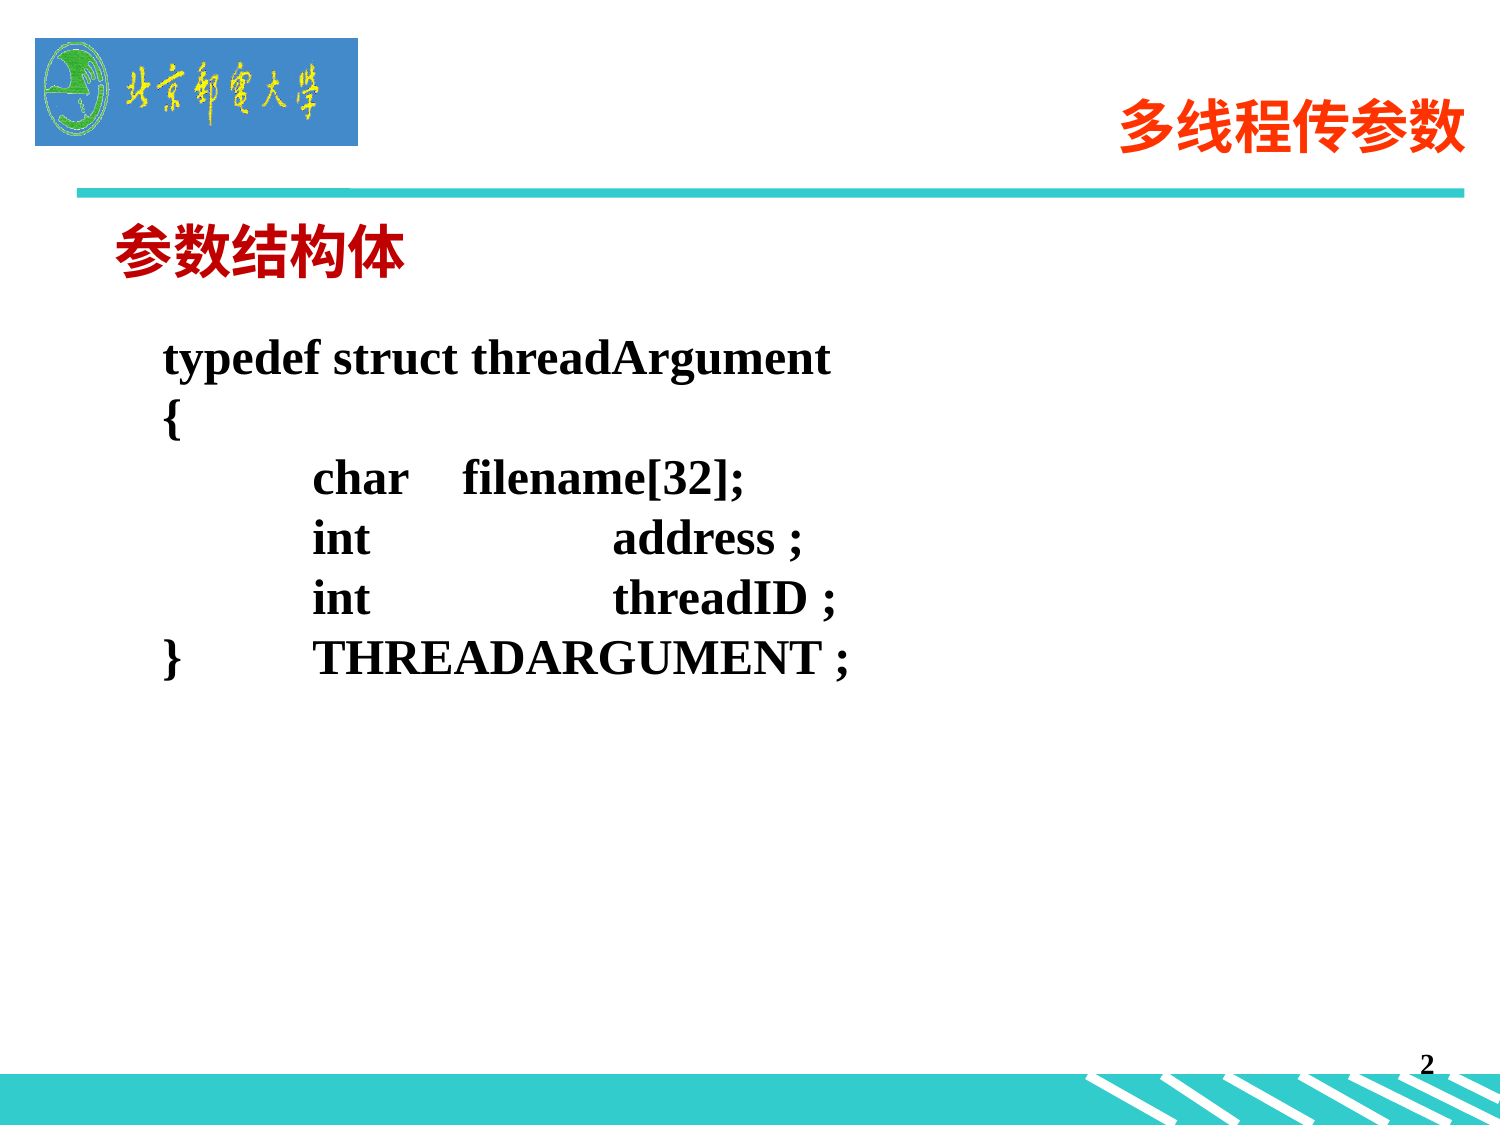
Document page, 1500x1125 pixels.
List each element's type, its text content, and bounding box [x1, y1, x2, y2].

picture [34, 37, 358, 146]
slide_number 2 [1137, 1037, 1451, 1113]
title 多线程传参数 [207, 66, 1483, 185]
text_box 参数结构体 [100, 208, 561, 293]
text_box typedef struct threadArgument { char filename[32]; int address ; int threadID ; } THREADARGUMENT ; [147, 317, 1258, 693]
